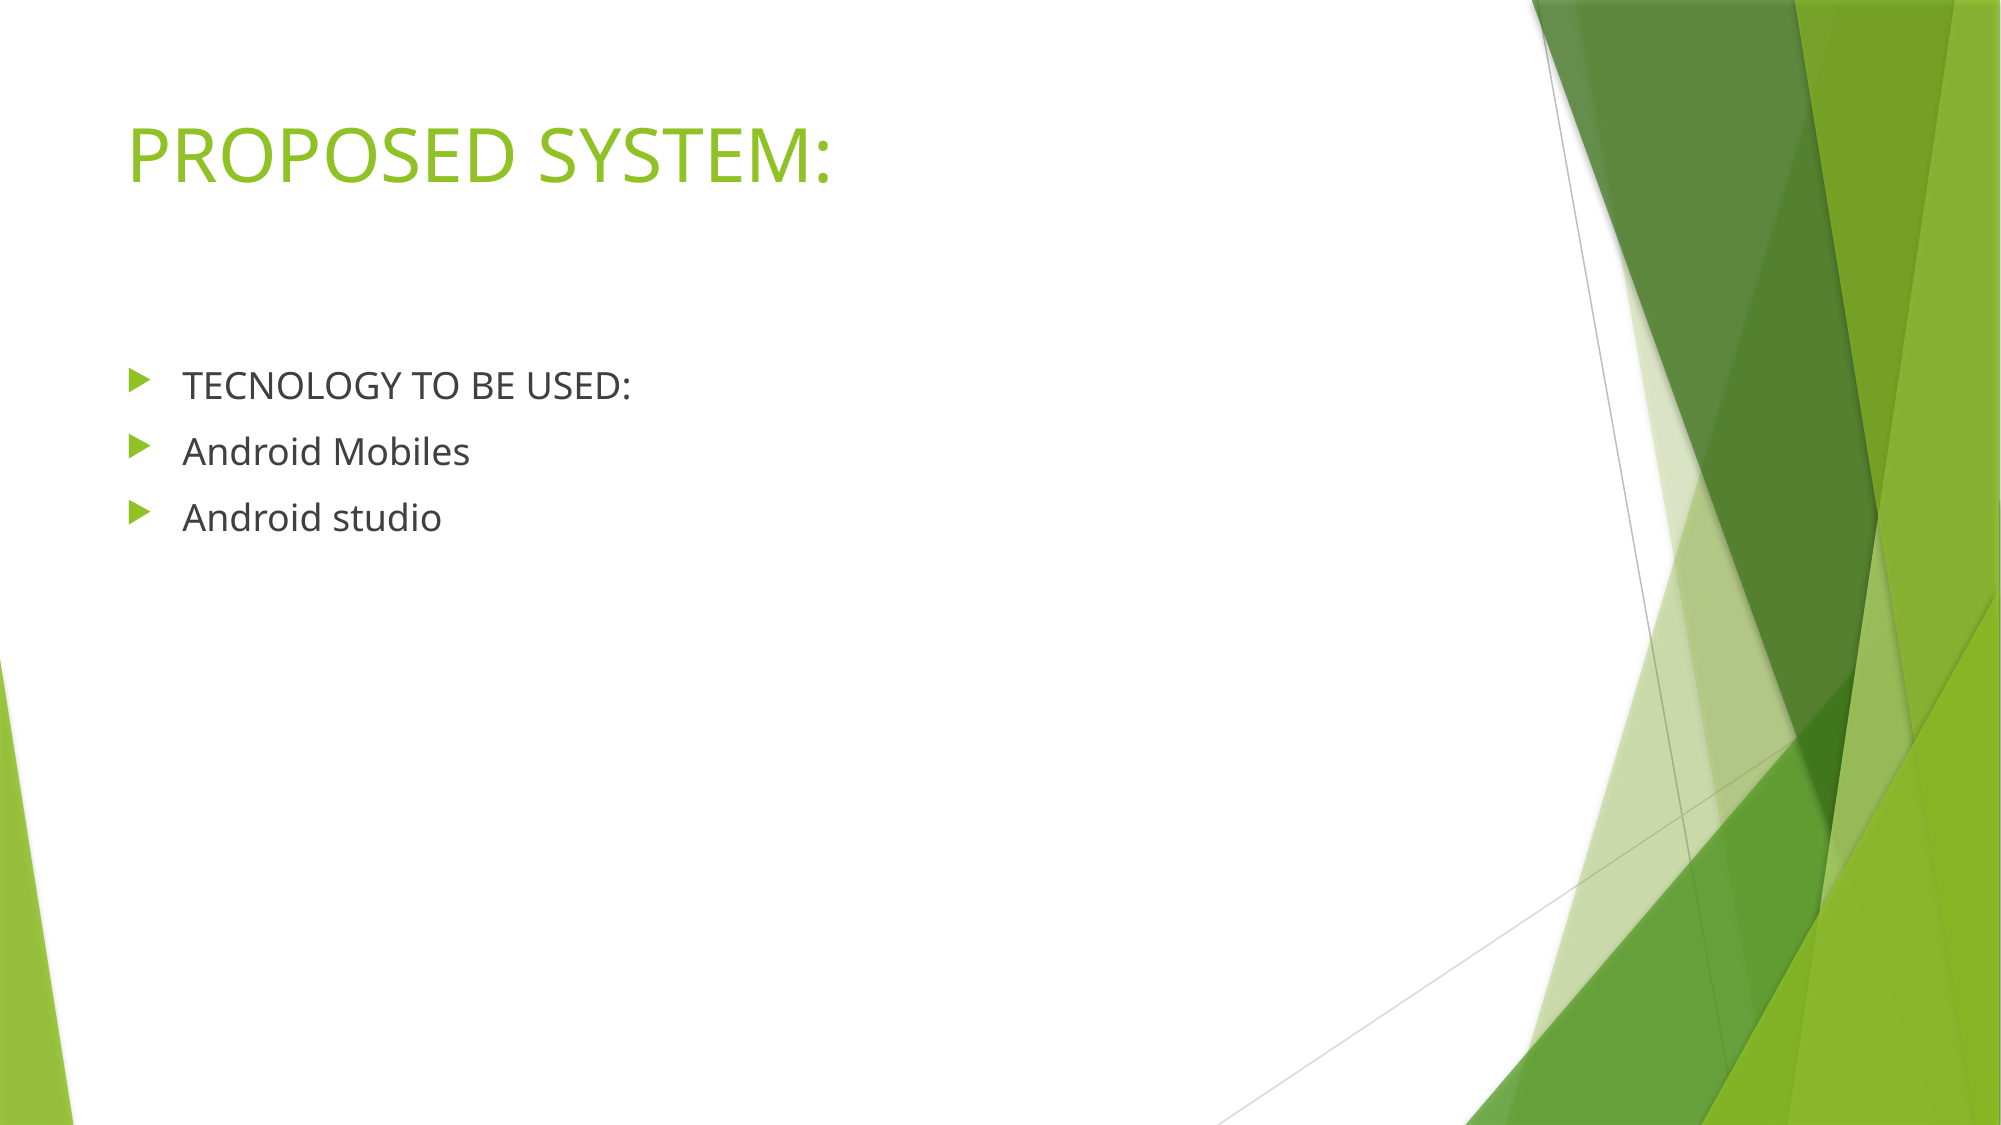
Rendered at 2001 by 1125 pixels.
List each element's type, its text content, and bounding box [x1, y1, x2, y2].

title PROPOSED SYSTEM: [111, 99, 1522, 317]
list TECNOLOGY TO BE USED: Android Mobiles Android studio [111, 354, 1522, 992]
